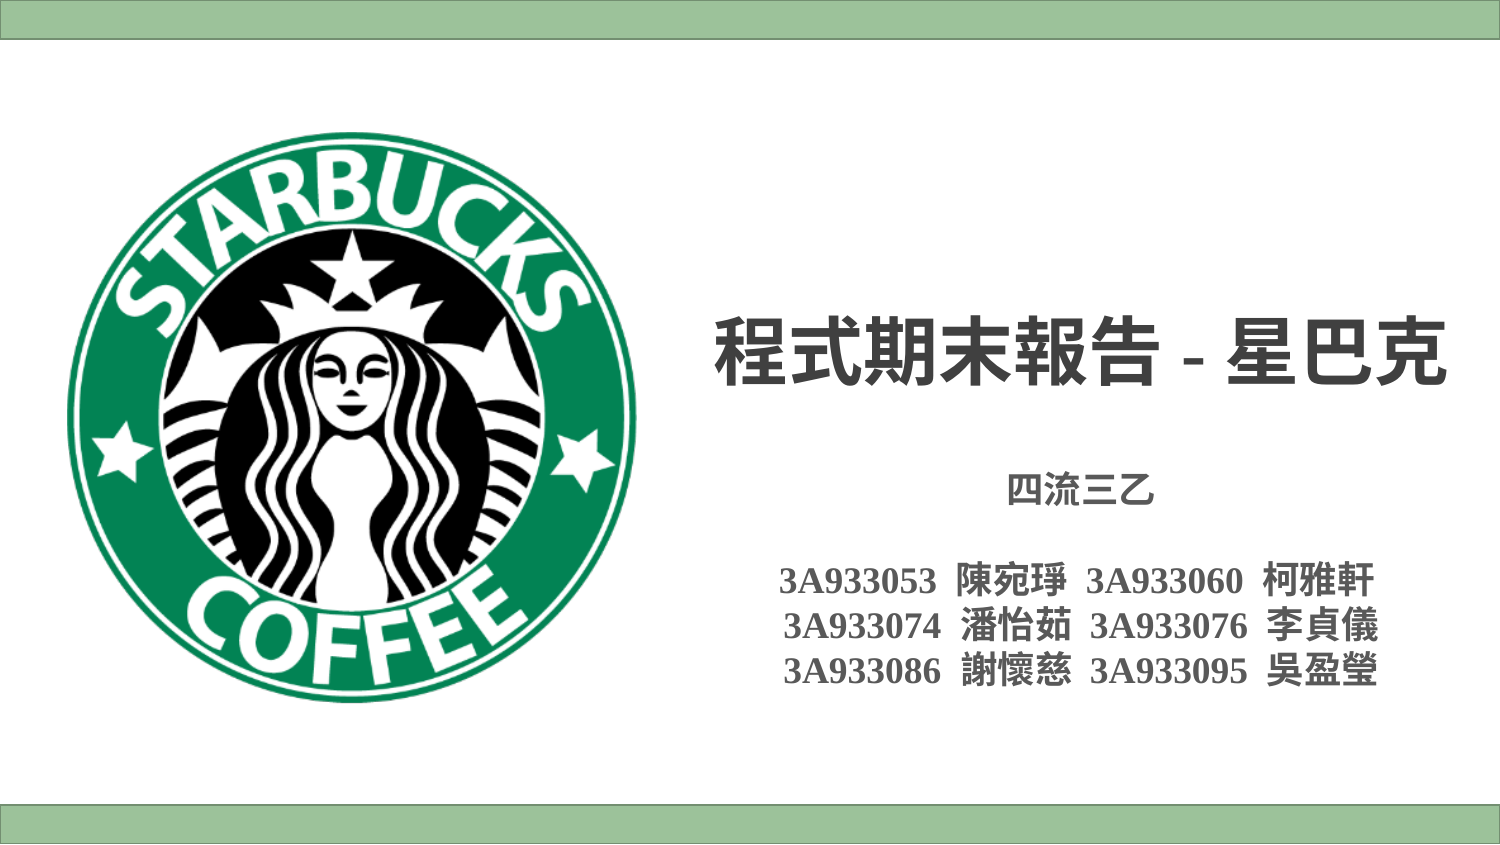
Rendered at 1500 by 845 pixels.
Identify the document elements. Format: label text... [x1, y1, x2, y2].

text_box [0, 804, 1500, 844]
text_box 四流三乙 3A933053 陳宛琤 3A933060 柯雅軒 3A933074 潘怡茹 3A933076 李貞儀 3A933086 謝懷慈 3A933095 吳盈瑩 [729, 458, 1433, 698]
text_box [0, 0, 1500, 40]
picture [67, 132, 637, 712]
text_box 程式期末報告-星巴克 [686, 254, 1477, 401]
